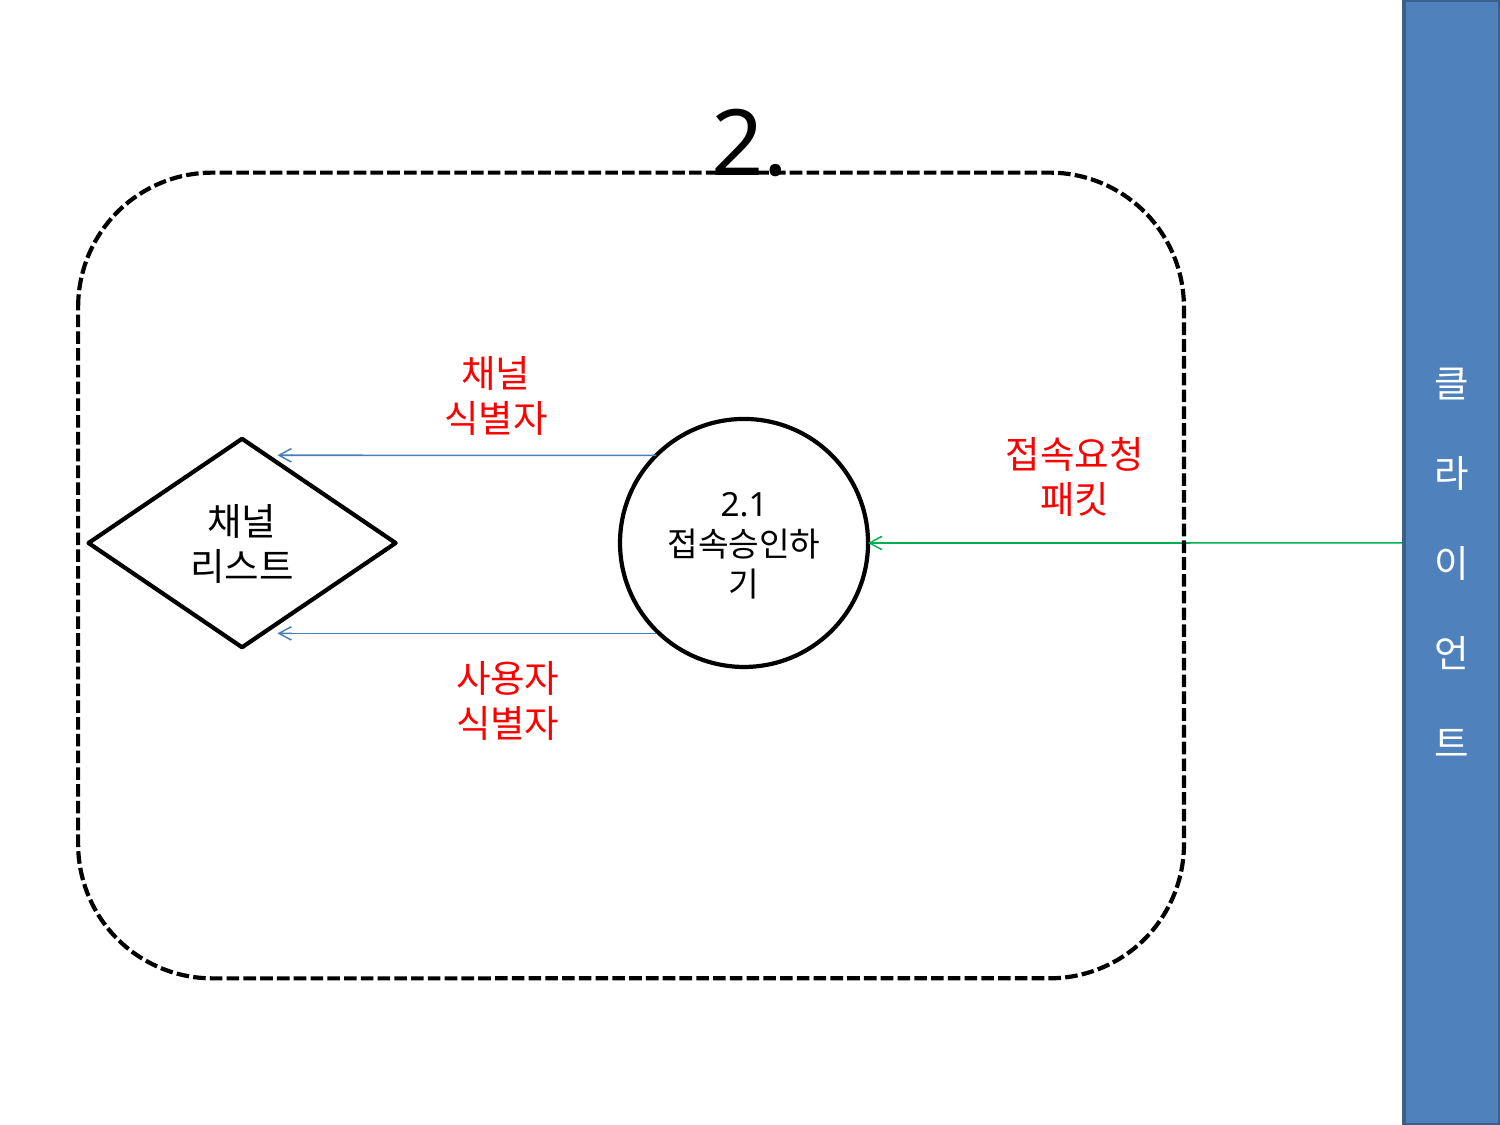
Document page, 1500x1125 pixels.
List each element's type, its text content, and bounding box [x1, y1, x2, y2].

text_box [76, 170, 1187, 981]
title 2. [75, 45, 1402, 233]
text_box 클 라 이 언 트 [1402, 549, 1500, 1125]
text_box 클 라 이 언 트 [1402, 0, 1500, 542]
